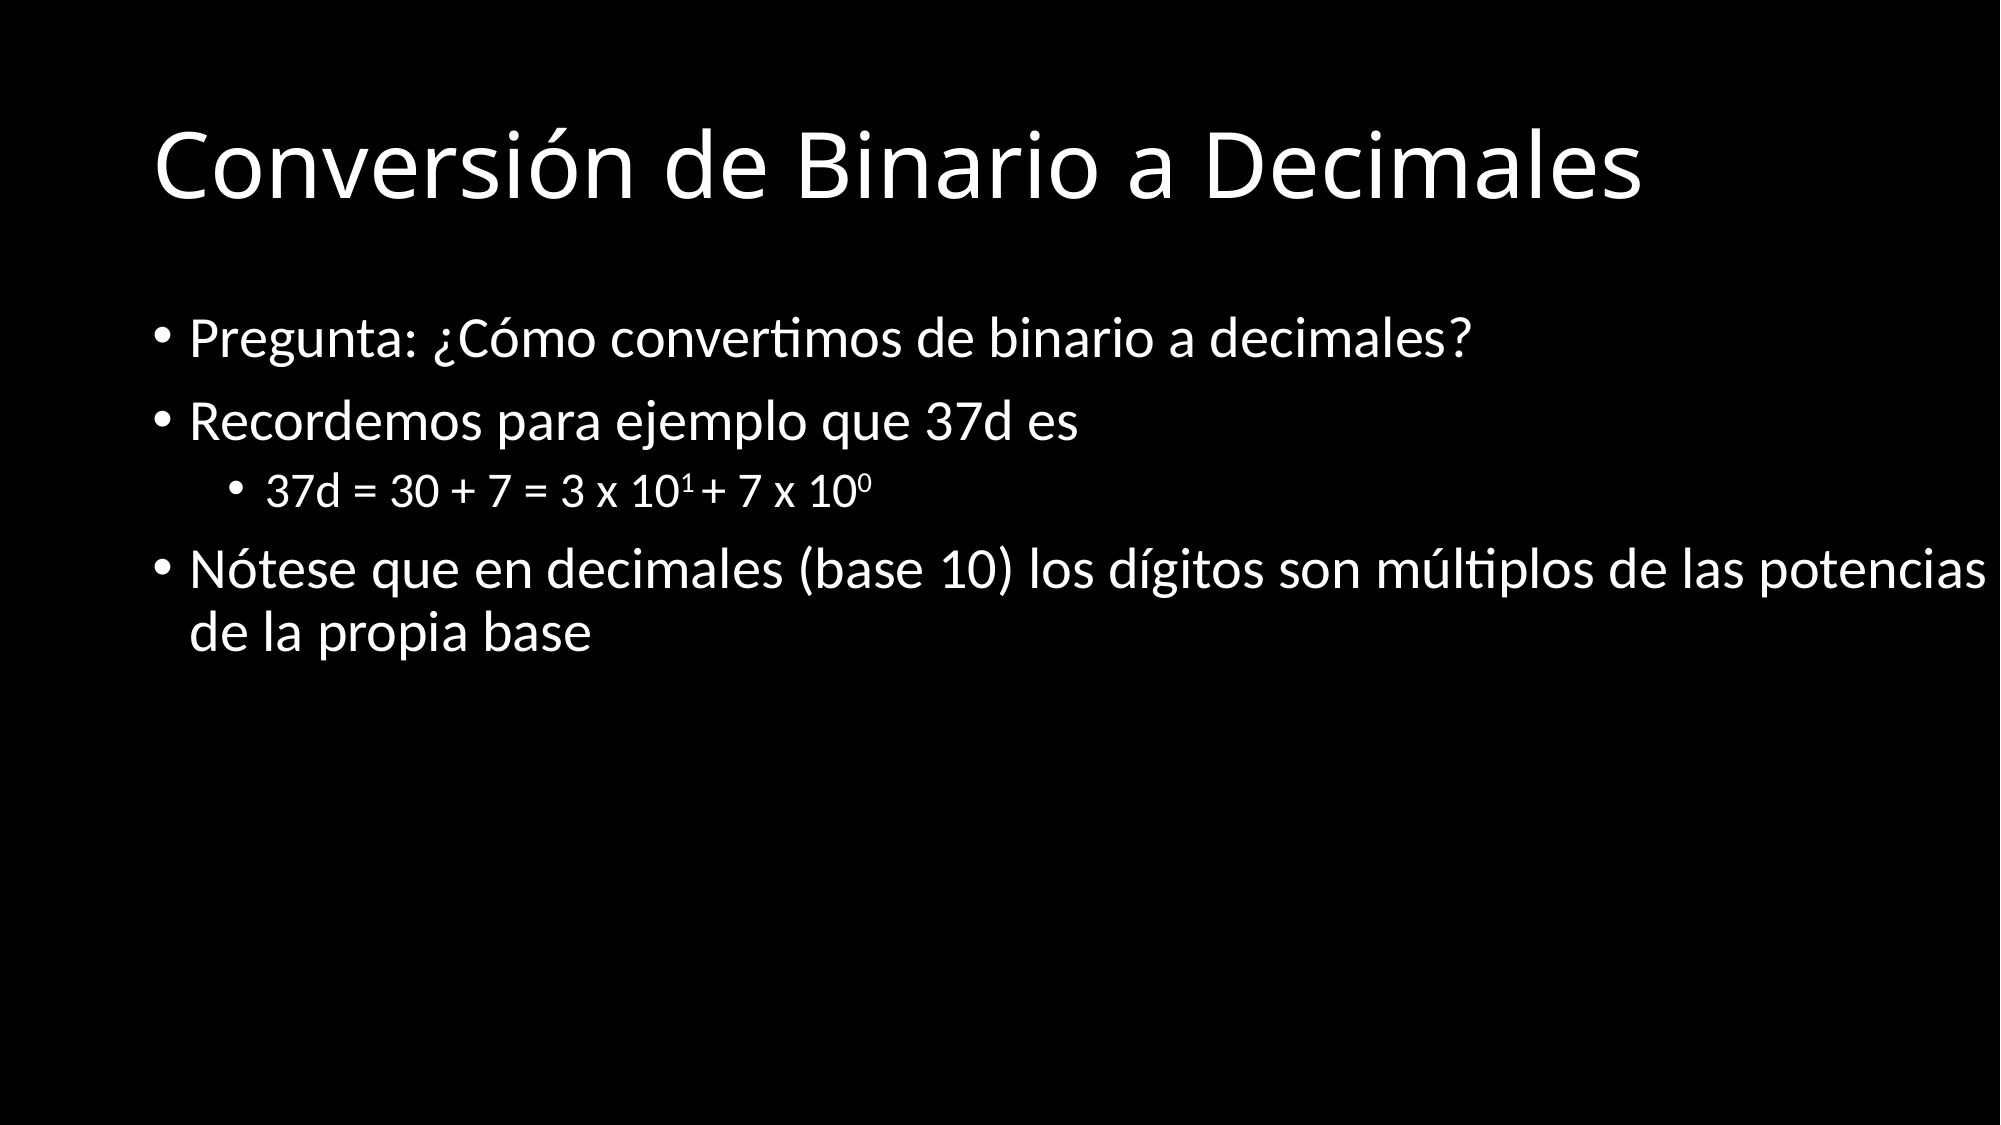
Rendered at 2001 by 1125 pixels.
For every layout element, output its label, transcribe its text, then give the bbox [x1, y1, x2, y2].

list Pregunta: ¿Cómo convertimos de binario a decimales? Recordemos para ejemplo que 37d es 37d = 30 + 7 = 3 x 101 + 7 x 100 Nótese que en decimales (base 10) los dígitos son múltiplos de las potencias de la propia base [137, 299, 2000, 1101]
title Conversión de Binario a Decimales [137, 59, 1863, 278]
